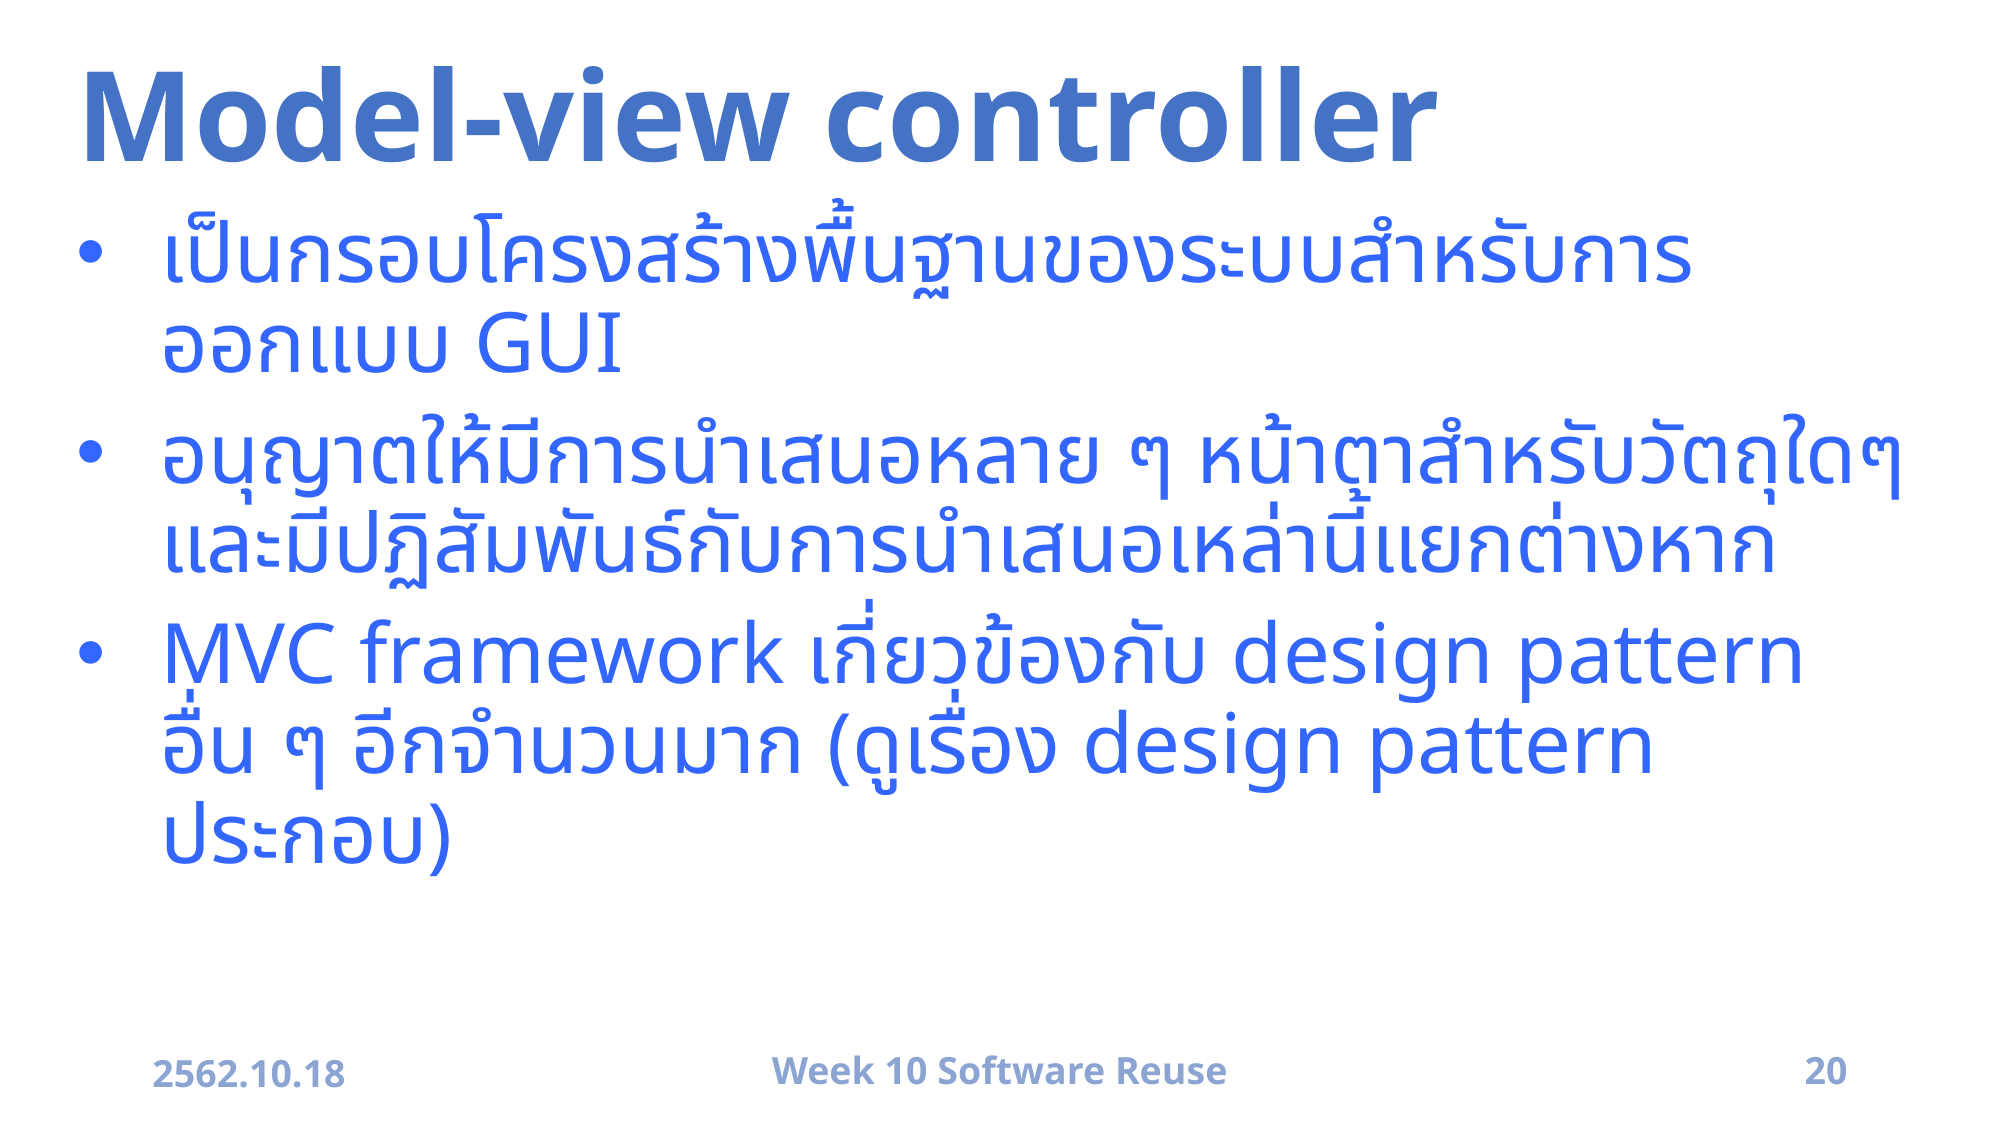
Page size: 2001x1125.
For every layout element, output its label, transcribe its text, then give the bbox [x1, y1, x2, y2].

footer Week 10 Software Reuse [662, 1042, 1338, 1103]
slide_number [137, 1042, 588, 1103]
slide_number 20 [1412, 1042, 1863, 1103]
list เป็นกรอบโครงสร้างพื้นฐานของระบบสำหรับการออกแบบ GUI อนุญาตให้มีการนำเสนอหลาย ๆ หน้าตาสำหรับวัตถุใดๆ และมีปฏิสัมพันธ์กับการนำเสนอเหล่านี้แยกต่างหาก MVC framework เกี่ยวข้องกับ design pattern อื่น ๆ อีกจำนวนมาก (ดูเรื่อง design pattern ประกอบ) [61, 203, 1932, 1014]
title Model-view controller [61, 39, 1863, 203]
